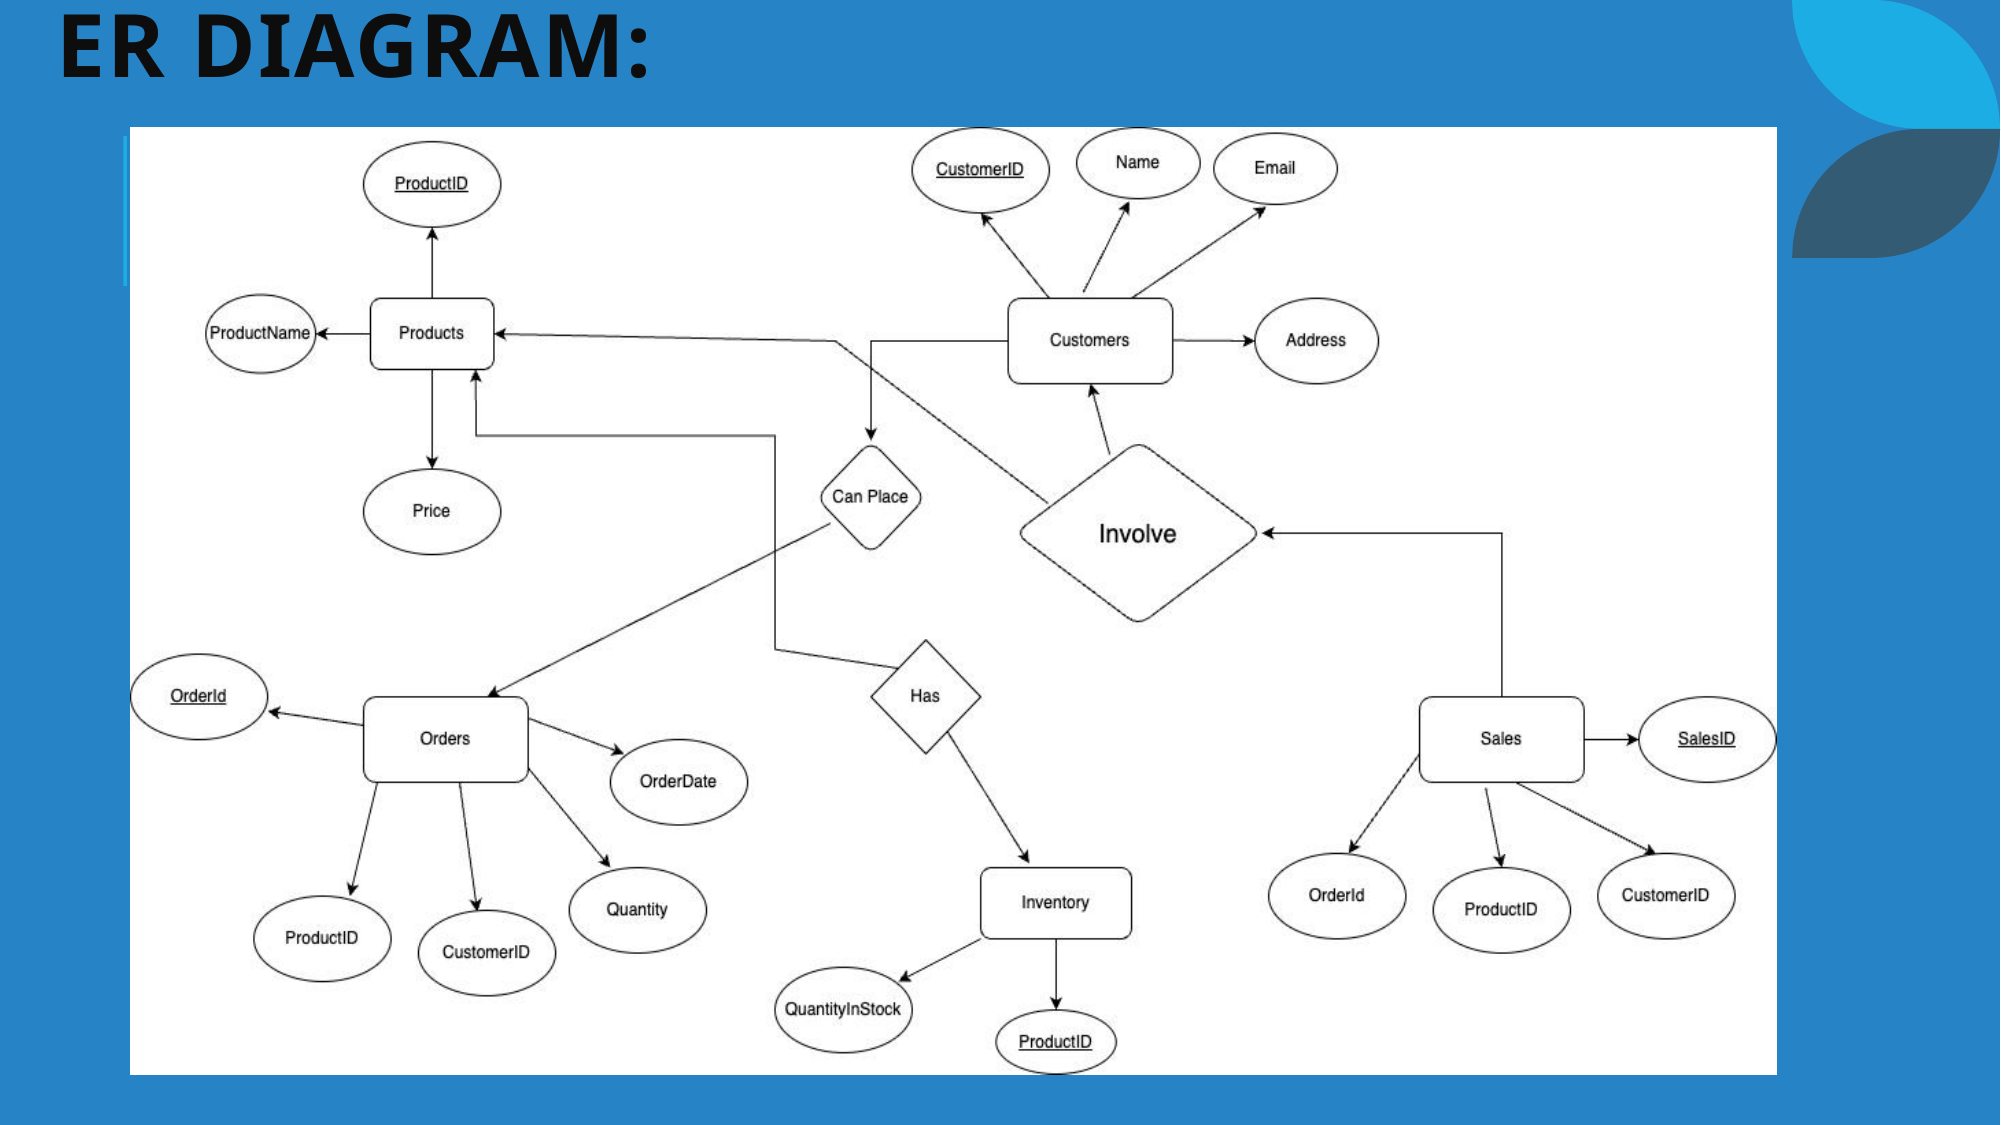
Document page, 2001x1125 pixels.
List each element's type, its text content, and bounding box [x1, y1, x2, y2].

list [130, 127, 1777, 1075]
title ER Diagram: [41, 0, 1777, 103]
